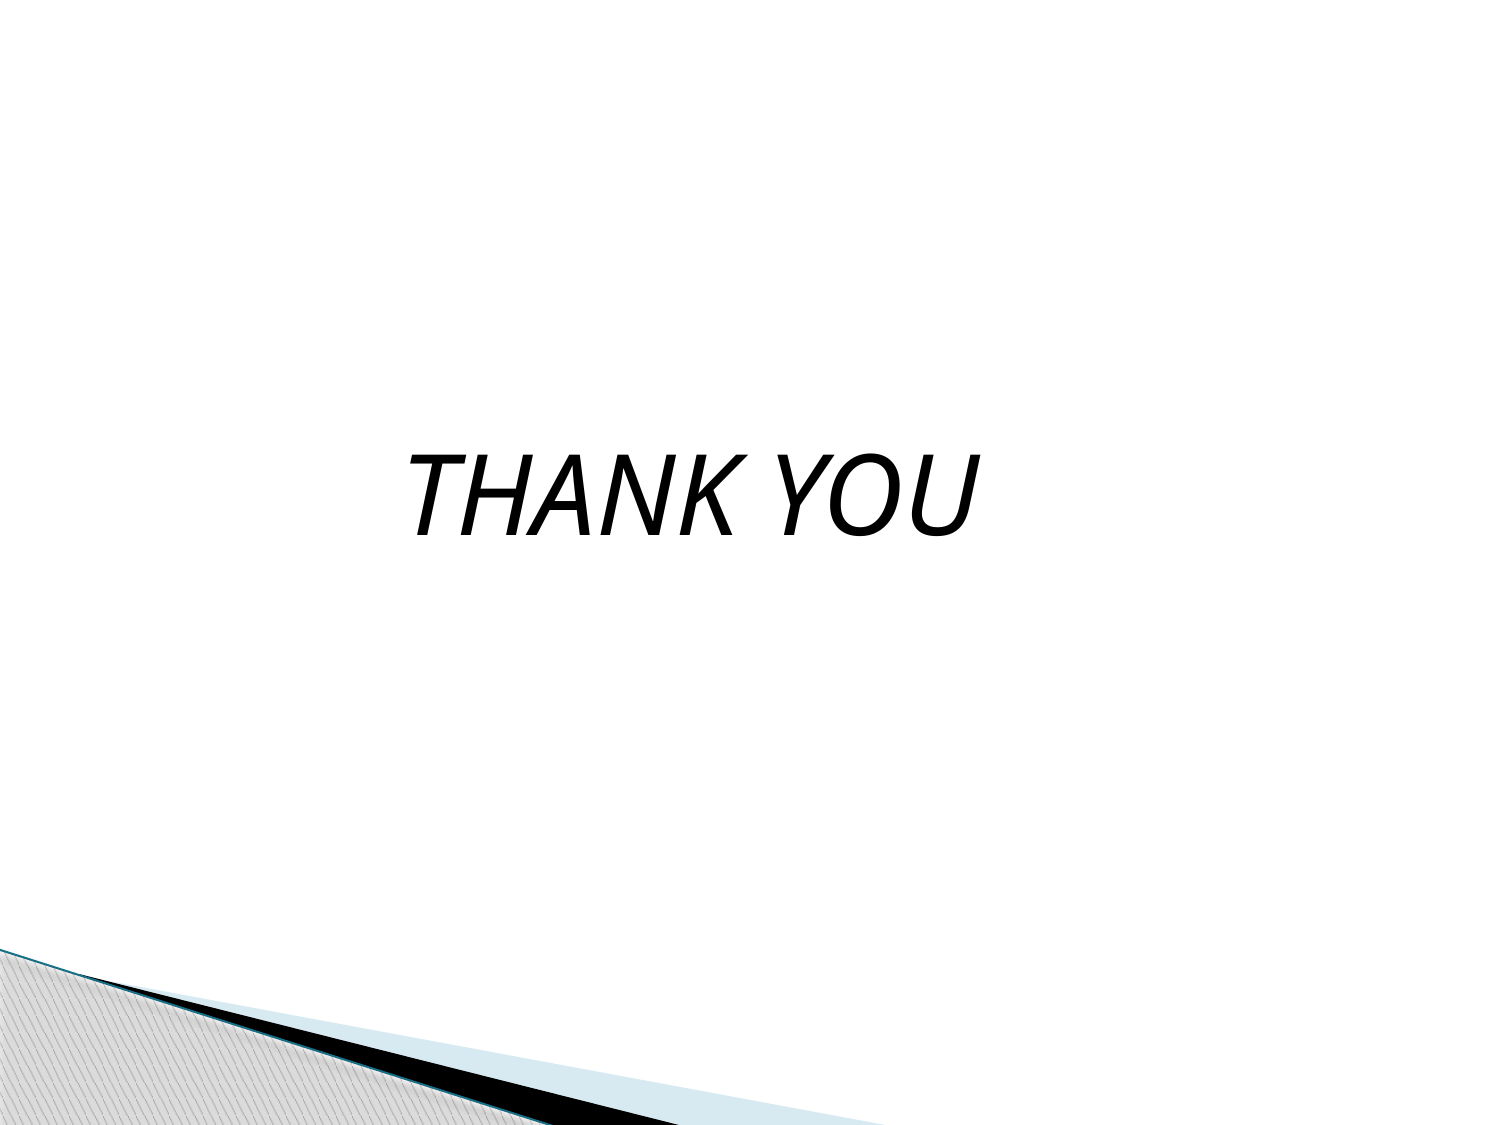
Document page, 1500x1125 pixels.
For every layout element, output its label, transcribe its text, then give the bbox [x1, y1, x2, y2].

list THANK YOU [75, 112, 1425, 986]
